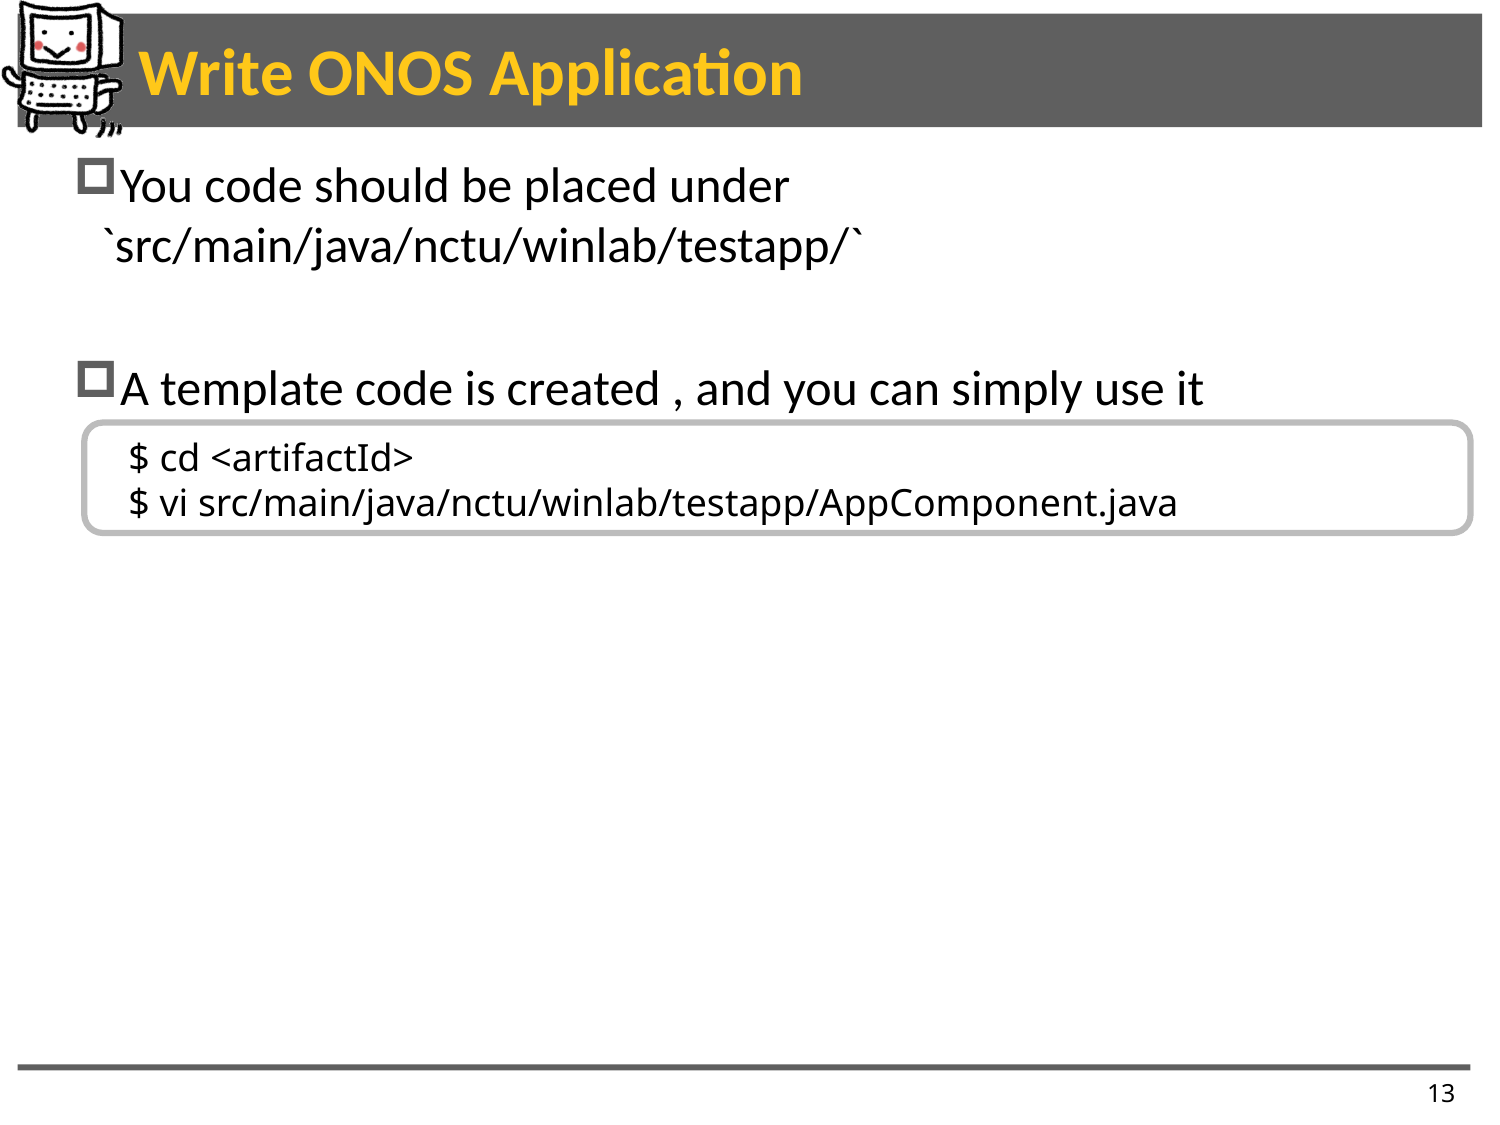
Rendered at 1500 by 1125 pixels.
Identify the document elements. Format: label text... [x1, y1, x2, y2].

title Write ONOS Application [123, 31, 1500, 106]
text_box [84, 422, 1471, 534]
slide_number 13 [1104, 1070, 1471, 1124]
picture [0, 0, 128, 138]
list You code should be placed under `src/main/java/nctu/winlab/testapp/` A template code is created , and you can simply use it [29, 137, 1471, 1071]
